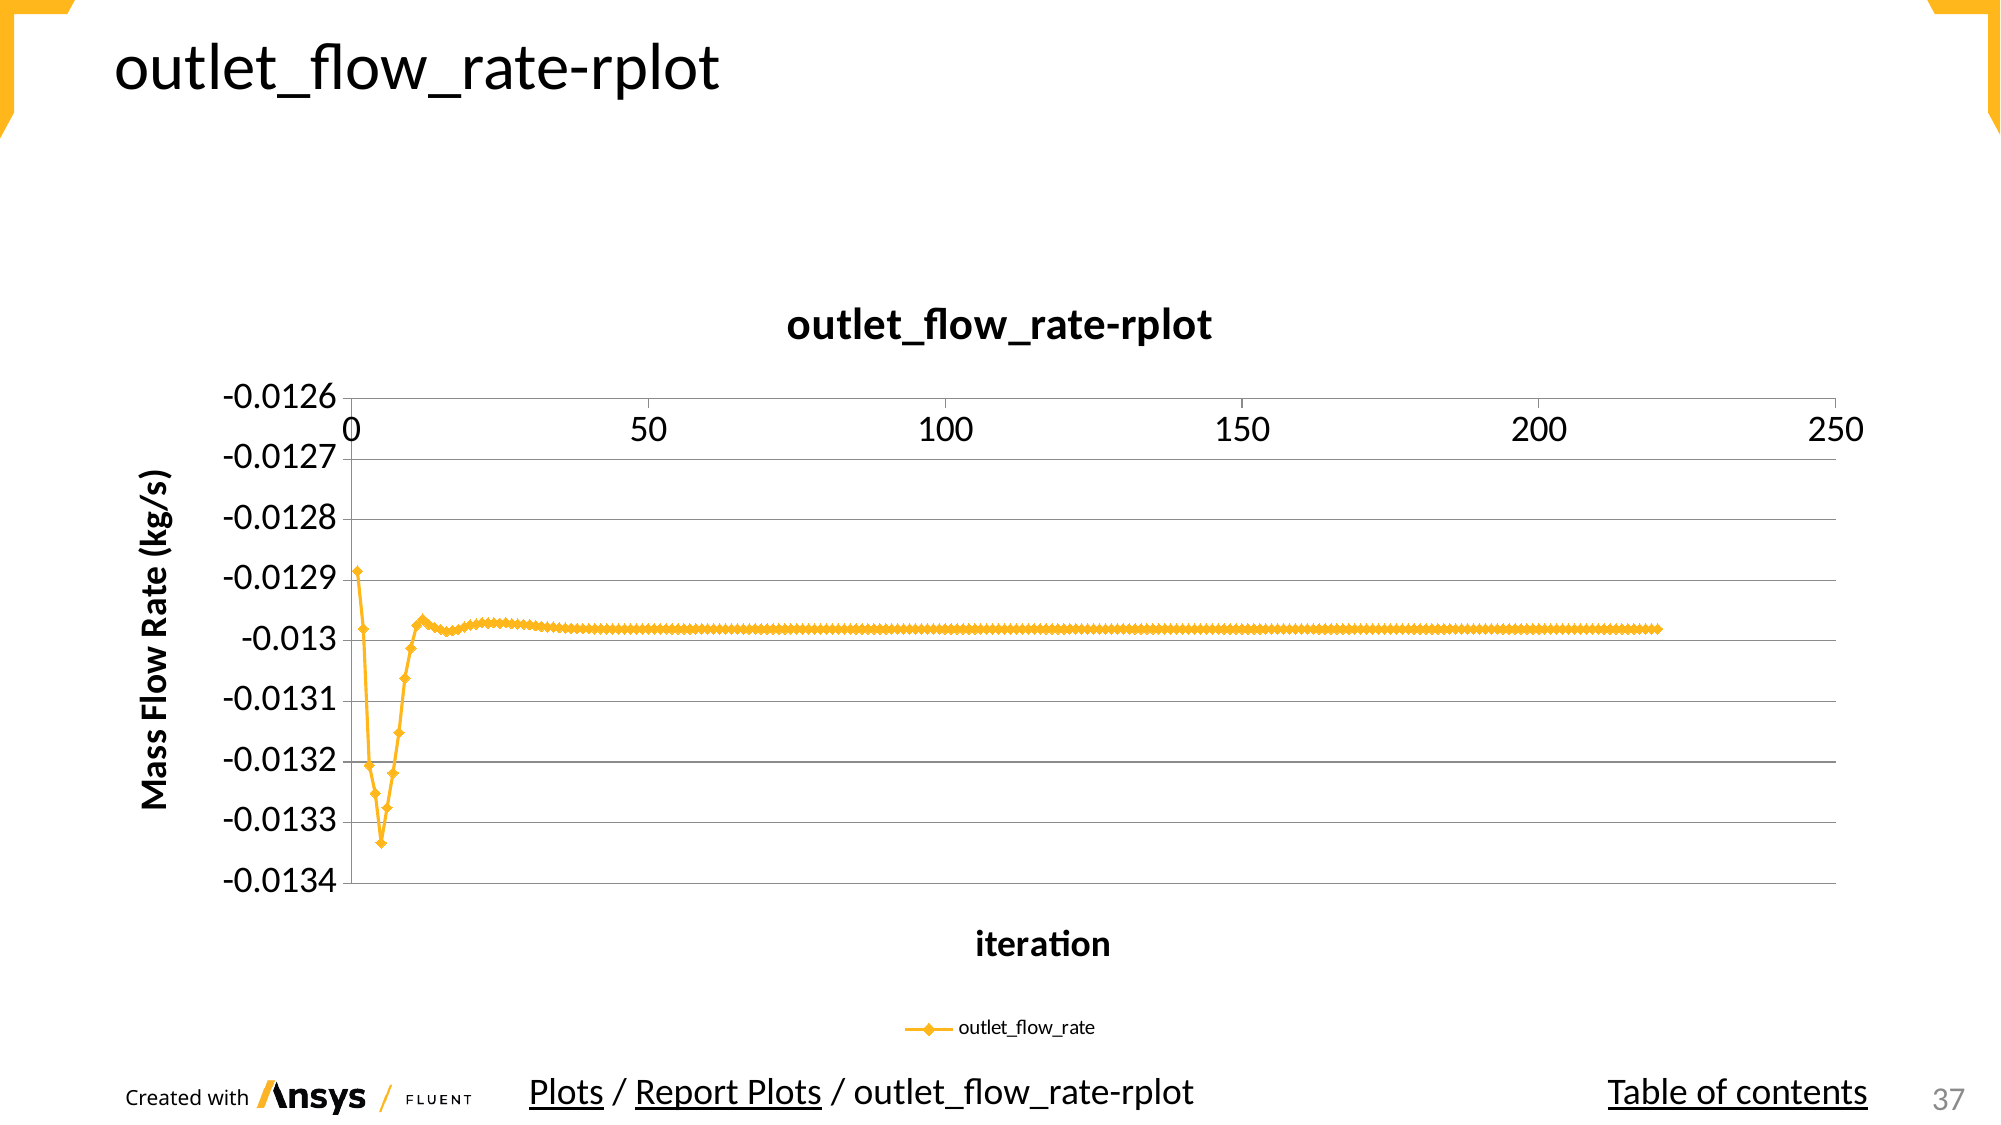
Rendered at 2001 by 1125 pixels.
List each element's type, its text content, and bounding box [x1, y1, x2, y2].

slide_number 24 [1905, 1077, 1981, 1118]
picture [256, 1080, 474, 1115]
title outlet_flow_rate-rplot [99, 24, 1900, 95]
chart [99, 268, 1900, 1046]
list Table of contents [1593, 1065, 1901, 1117]
list Plots / Report Plots / outlet_flow_rate-rplot [514, 1065, 1587, 1117]
